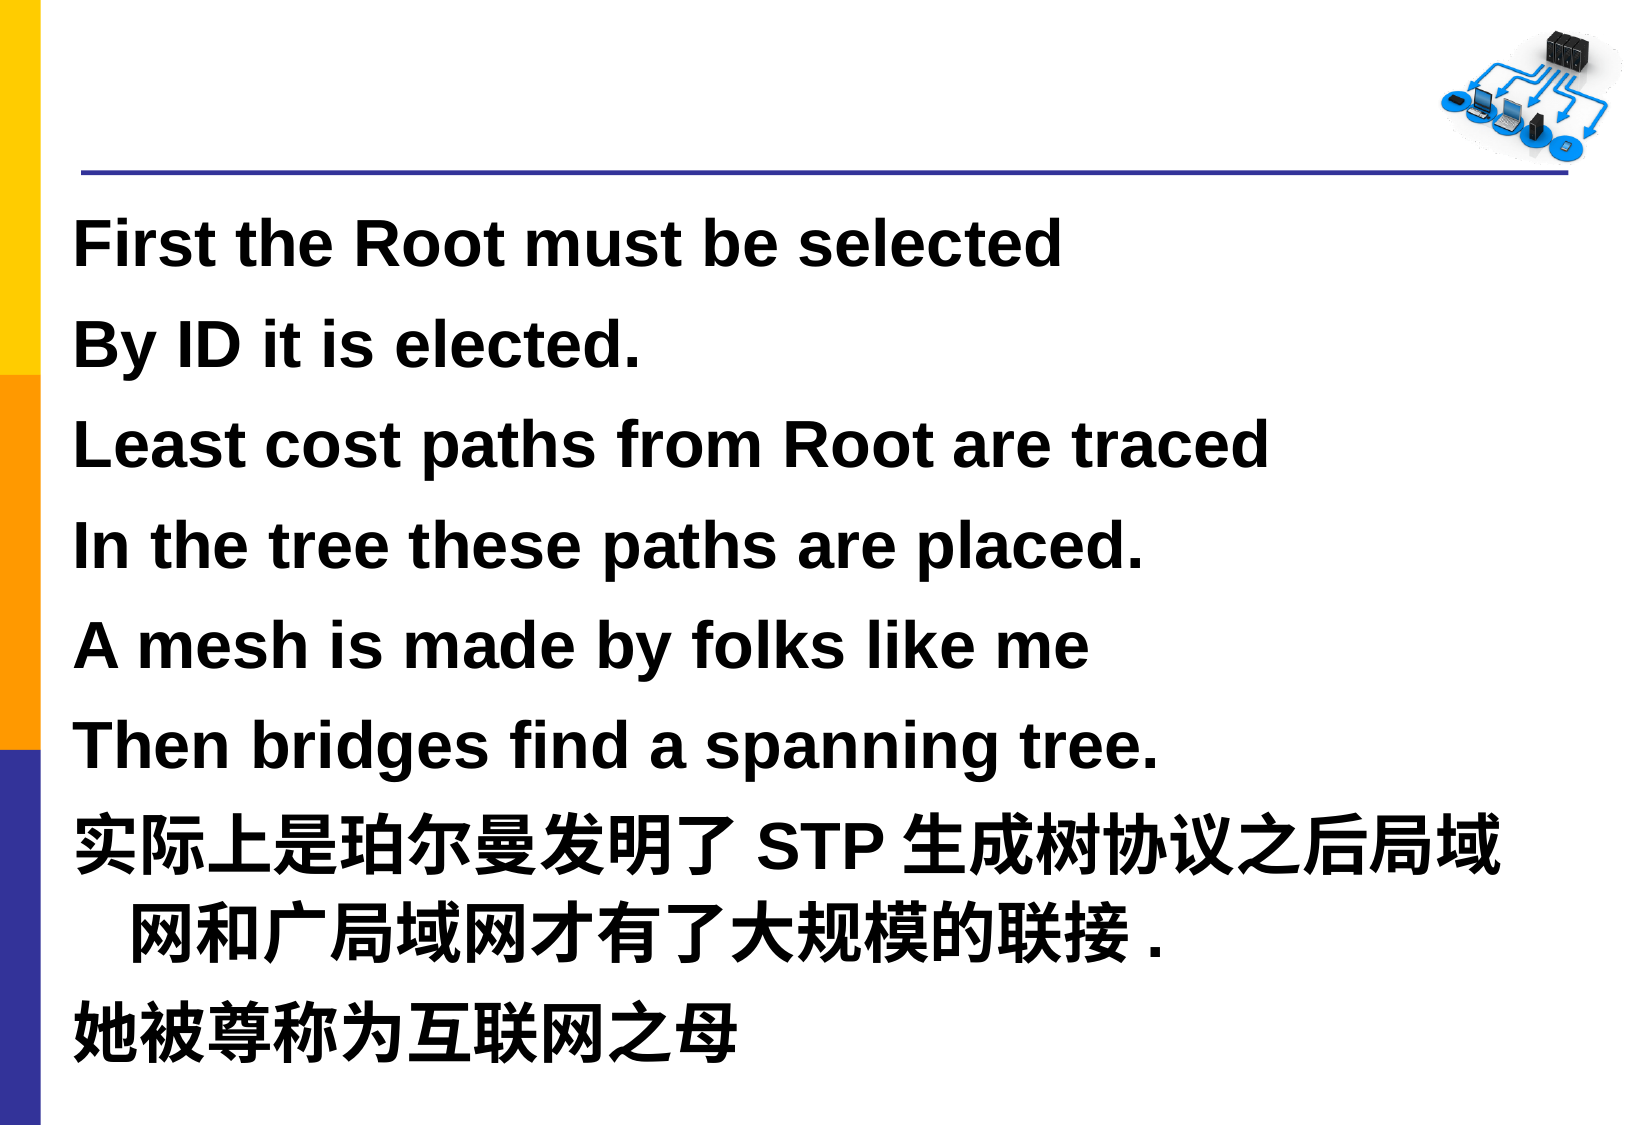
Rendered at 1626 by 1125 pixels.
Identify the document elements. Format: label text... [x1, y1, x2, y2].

list First the Root must be selected By ID it is elected. Least cost paths from Root are traced In the tree these paths are placed. A mesh is made by folks like me Then bridges find a spanning tree. 实际上是珀尔曼发明了STP生成树协议之后局域网和广局域网才有了大规模的联接. 她被尊称为互联网之母 [57, 184, 1521, 927]
picture [1438, 30, 1624, 165]
